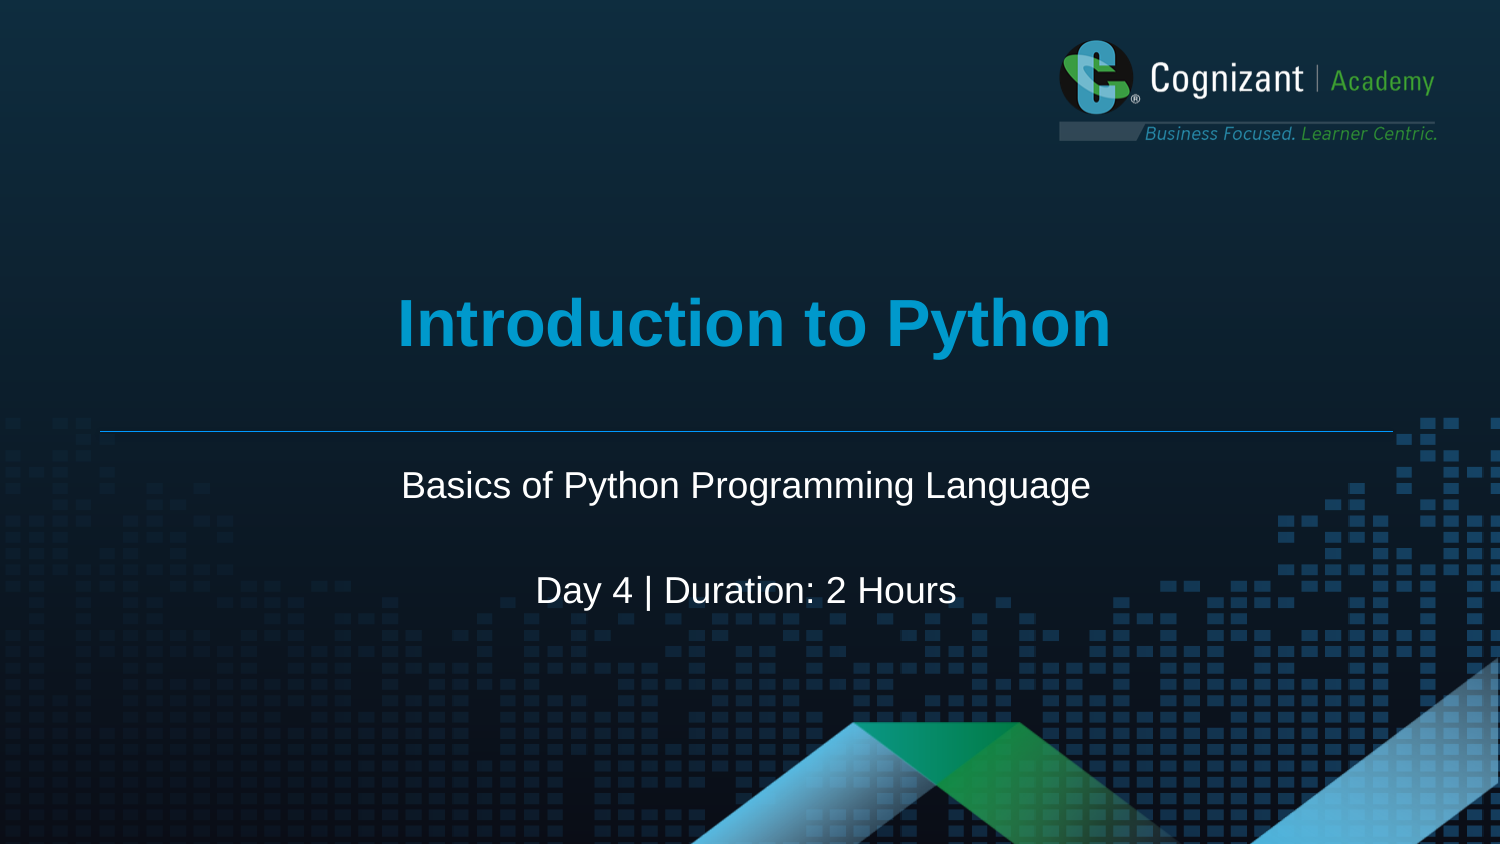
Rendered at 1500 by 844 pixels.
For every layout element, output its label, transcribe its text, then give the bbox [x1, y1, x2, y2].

picture [5, 309, 1500, 844]
picture [1050, 34, 1449, 147]
list Basics of Python Programming Language Day 4 | Duration: 2 Hours [99, 450, 1393, 622]
list Introduction to Python [75, 271, 1435, 368]
